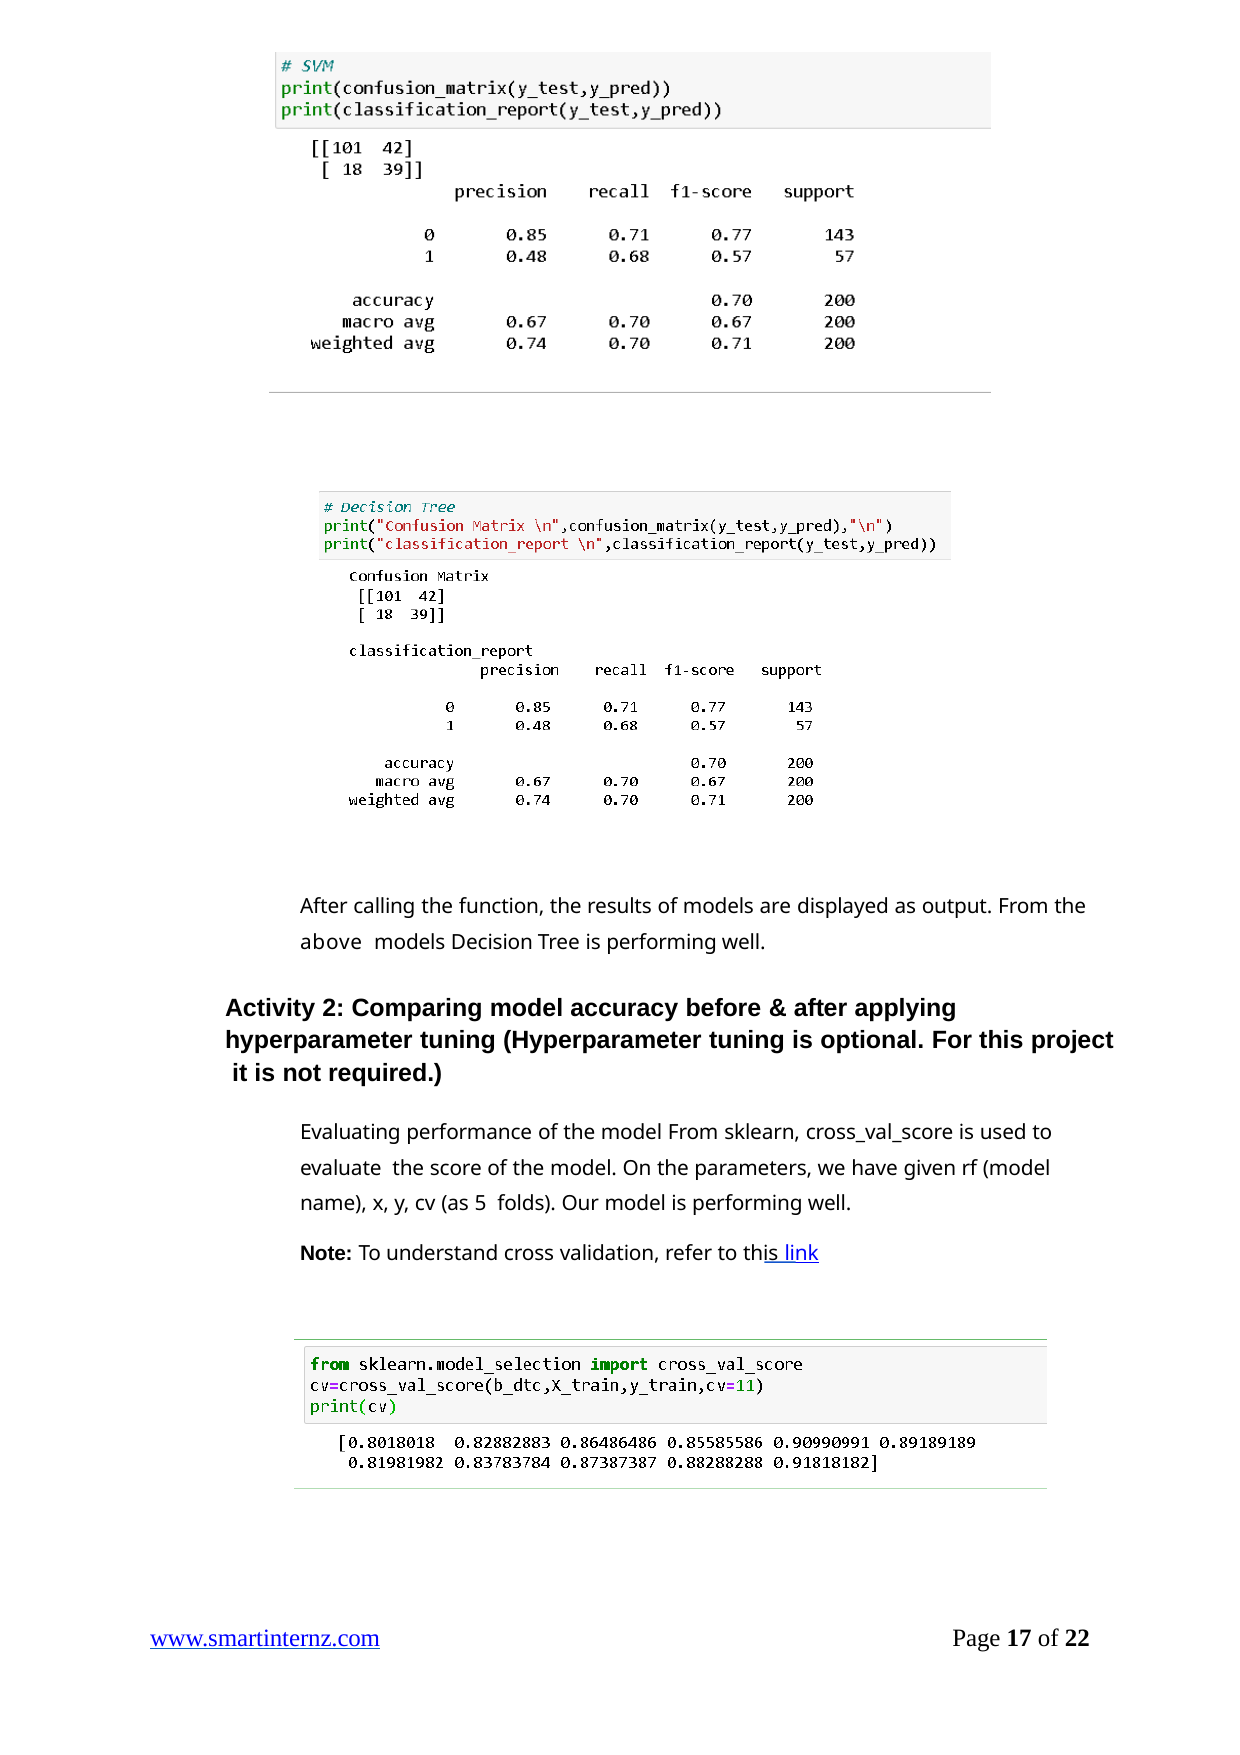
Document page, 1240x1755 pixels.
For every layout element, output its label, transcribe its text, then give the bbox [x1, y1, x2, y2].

text_box www.smartinternz.com [147, 1621, 387, 1652]
picture [269, 51, 991, 396]
text_box After calling the function, the results of models are displayed as output. From the above models Decision Tree is performing well. Activity 2: Comparing model accuracy before & after applying hyperparameter tuning (Hyperparameter tuning is optional. For this project it is not required.) Evaluating performance of the model From sklearn, cross_val_score is used to evaluate the score of the model. On the parameters, we have given rf (model name), x, y, cv (as 5 folds). Our model is performing well. Note: To understand cross validation, refer to this link [222, 879, 1119, 1268]
picture [294, 1339, 1048, 1489]
picture [319, 489, 951, 821]
slide_number Page 17 of 22 [950, 1621, 1099, 1755]
